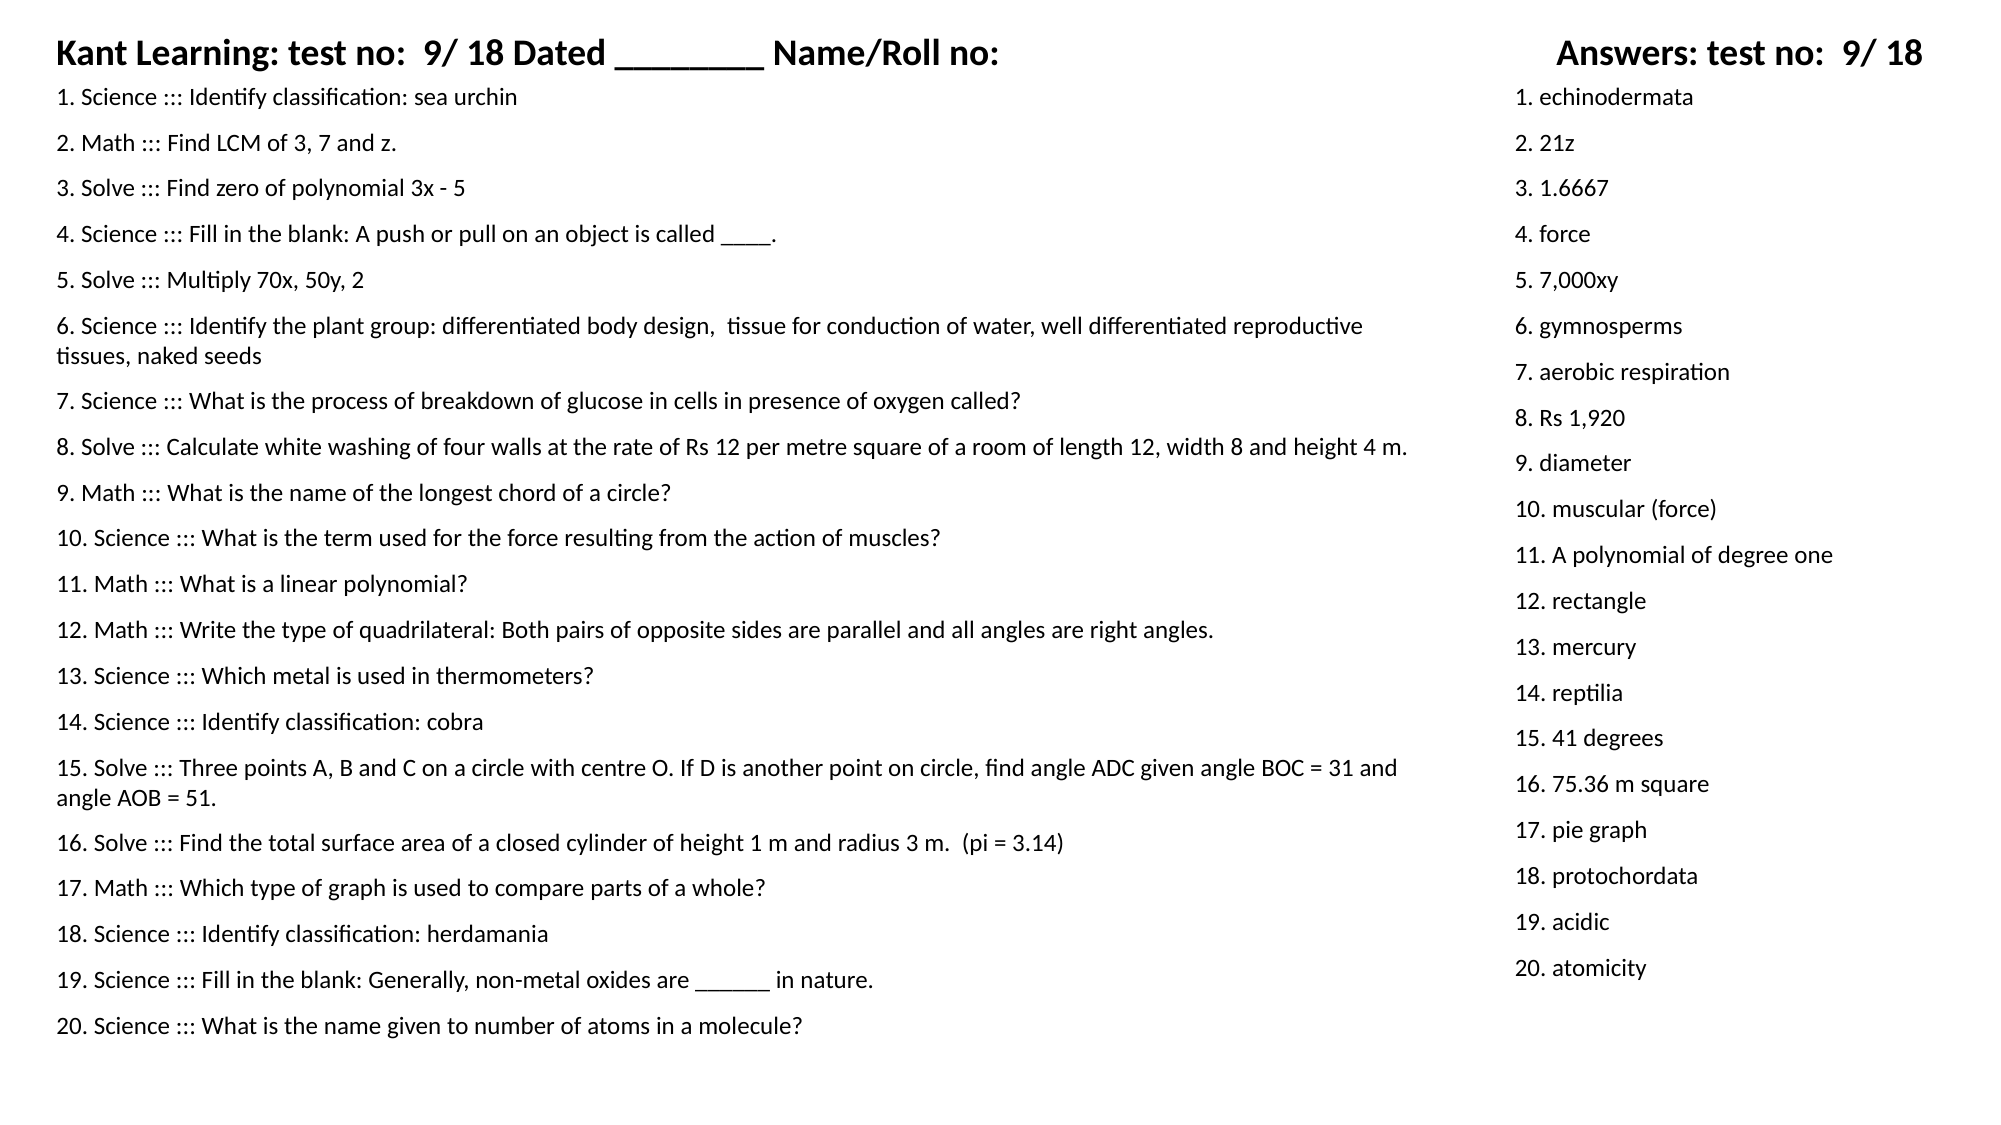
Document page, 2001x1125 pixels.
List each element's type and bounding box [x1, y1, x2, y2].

text_box [41, 652, 1440, 1001]
text_box [41, 302, 1440, 651]
text_box [1500, 577, 1900, 851]
text_box [1500, 302, 1900, 576]
text_box [1500, 852, 1900, 989]
text_box [41, 1002, 1440, 1047]
text_box [41, 20, 2000, 301]
